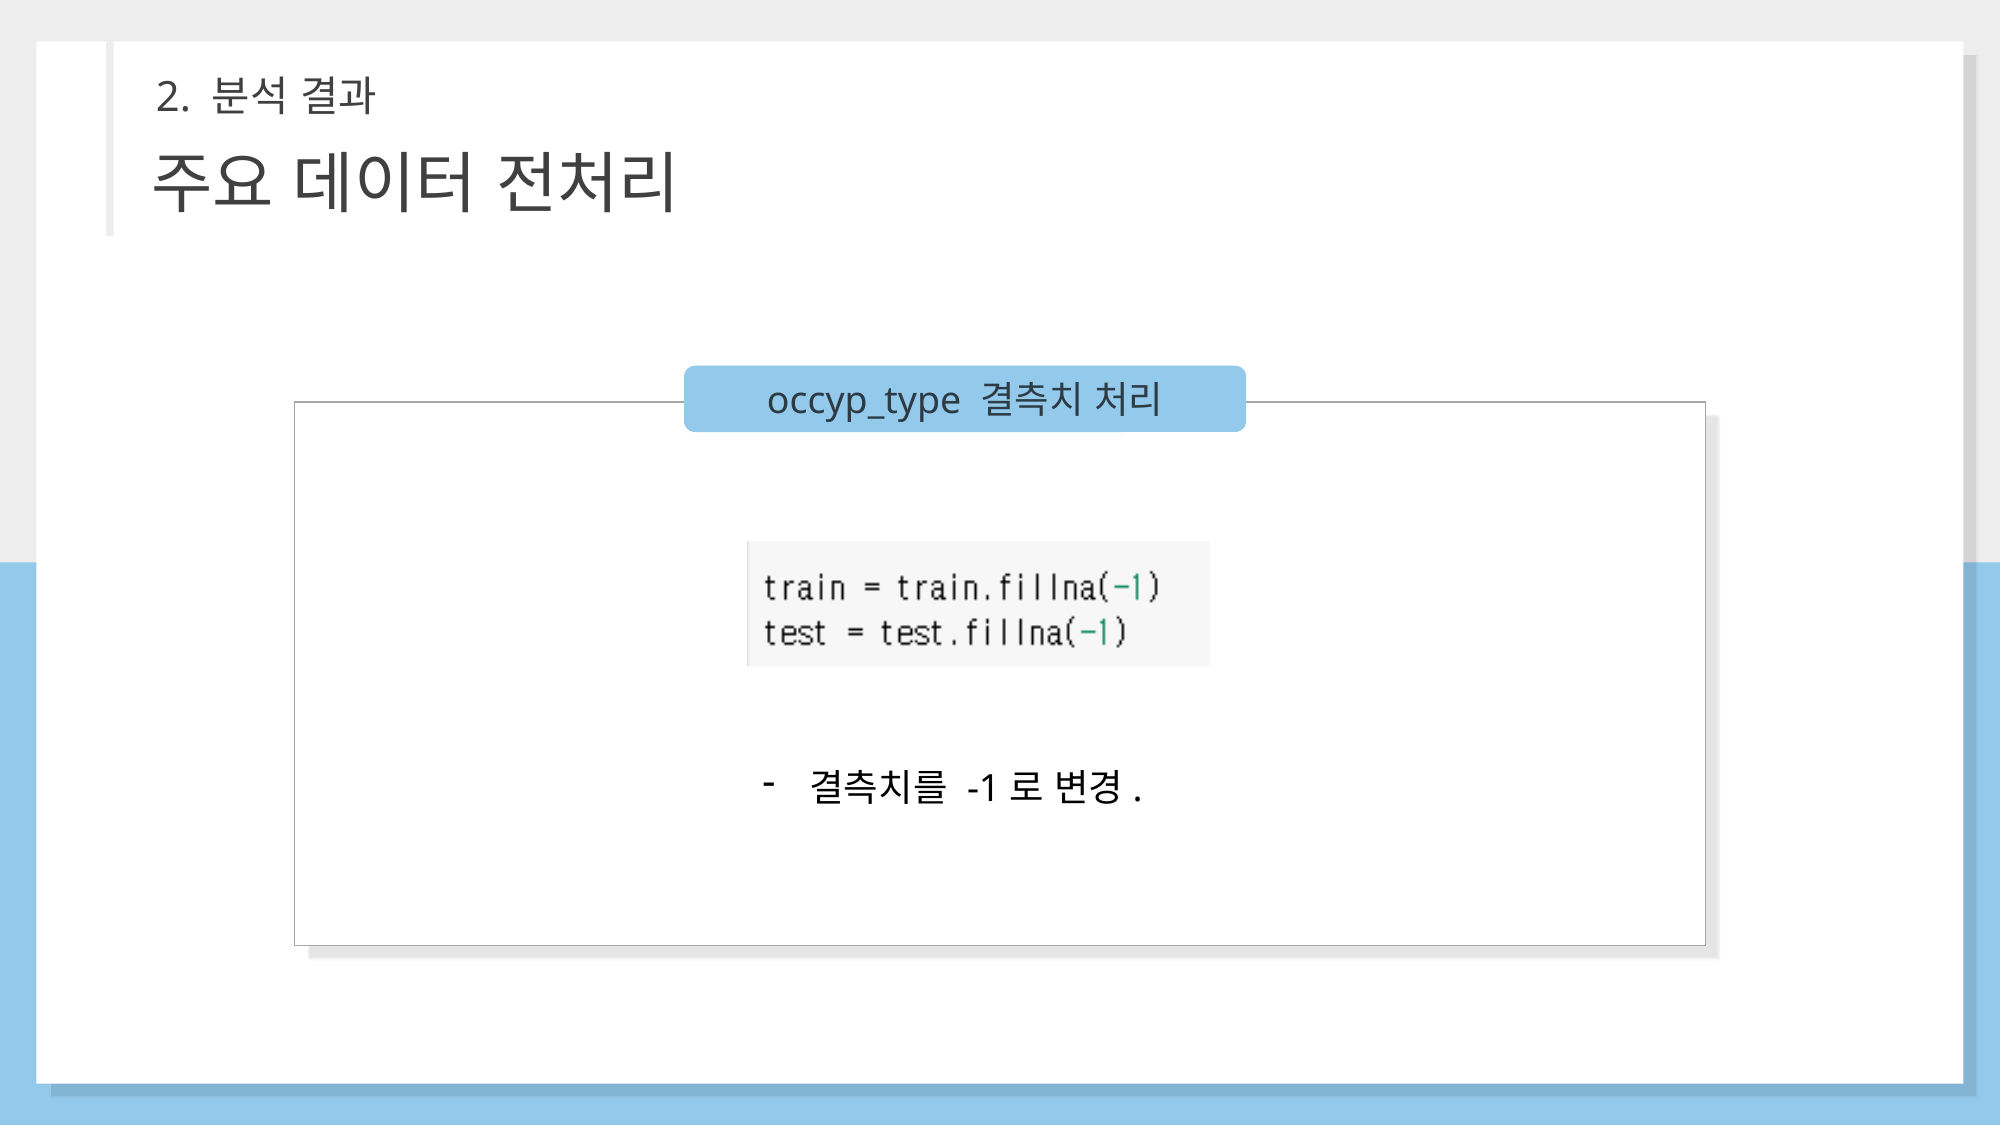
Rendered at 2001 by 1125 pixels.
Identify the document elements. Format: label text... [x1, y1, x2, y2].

text_box 결측치를 -1로 변경. [747, 756, 1868, 816]
picture [747, 541, 1253, 781]
text_box 주요 데이터 전처리 [136, 133, 732, 229]
text_box 2. 분석 결과 [141, 62, 522, 128]
text_box [293, 401, 1707, 946]
text_box occyp_type 결측치 처리 [684, 365, 1247, 433]
